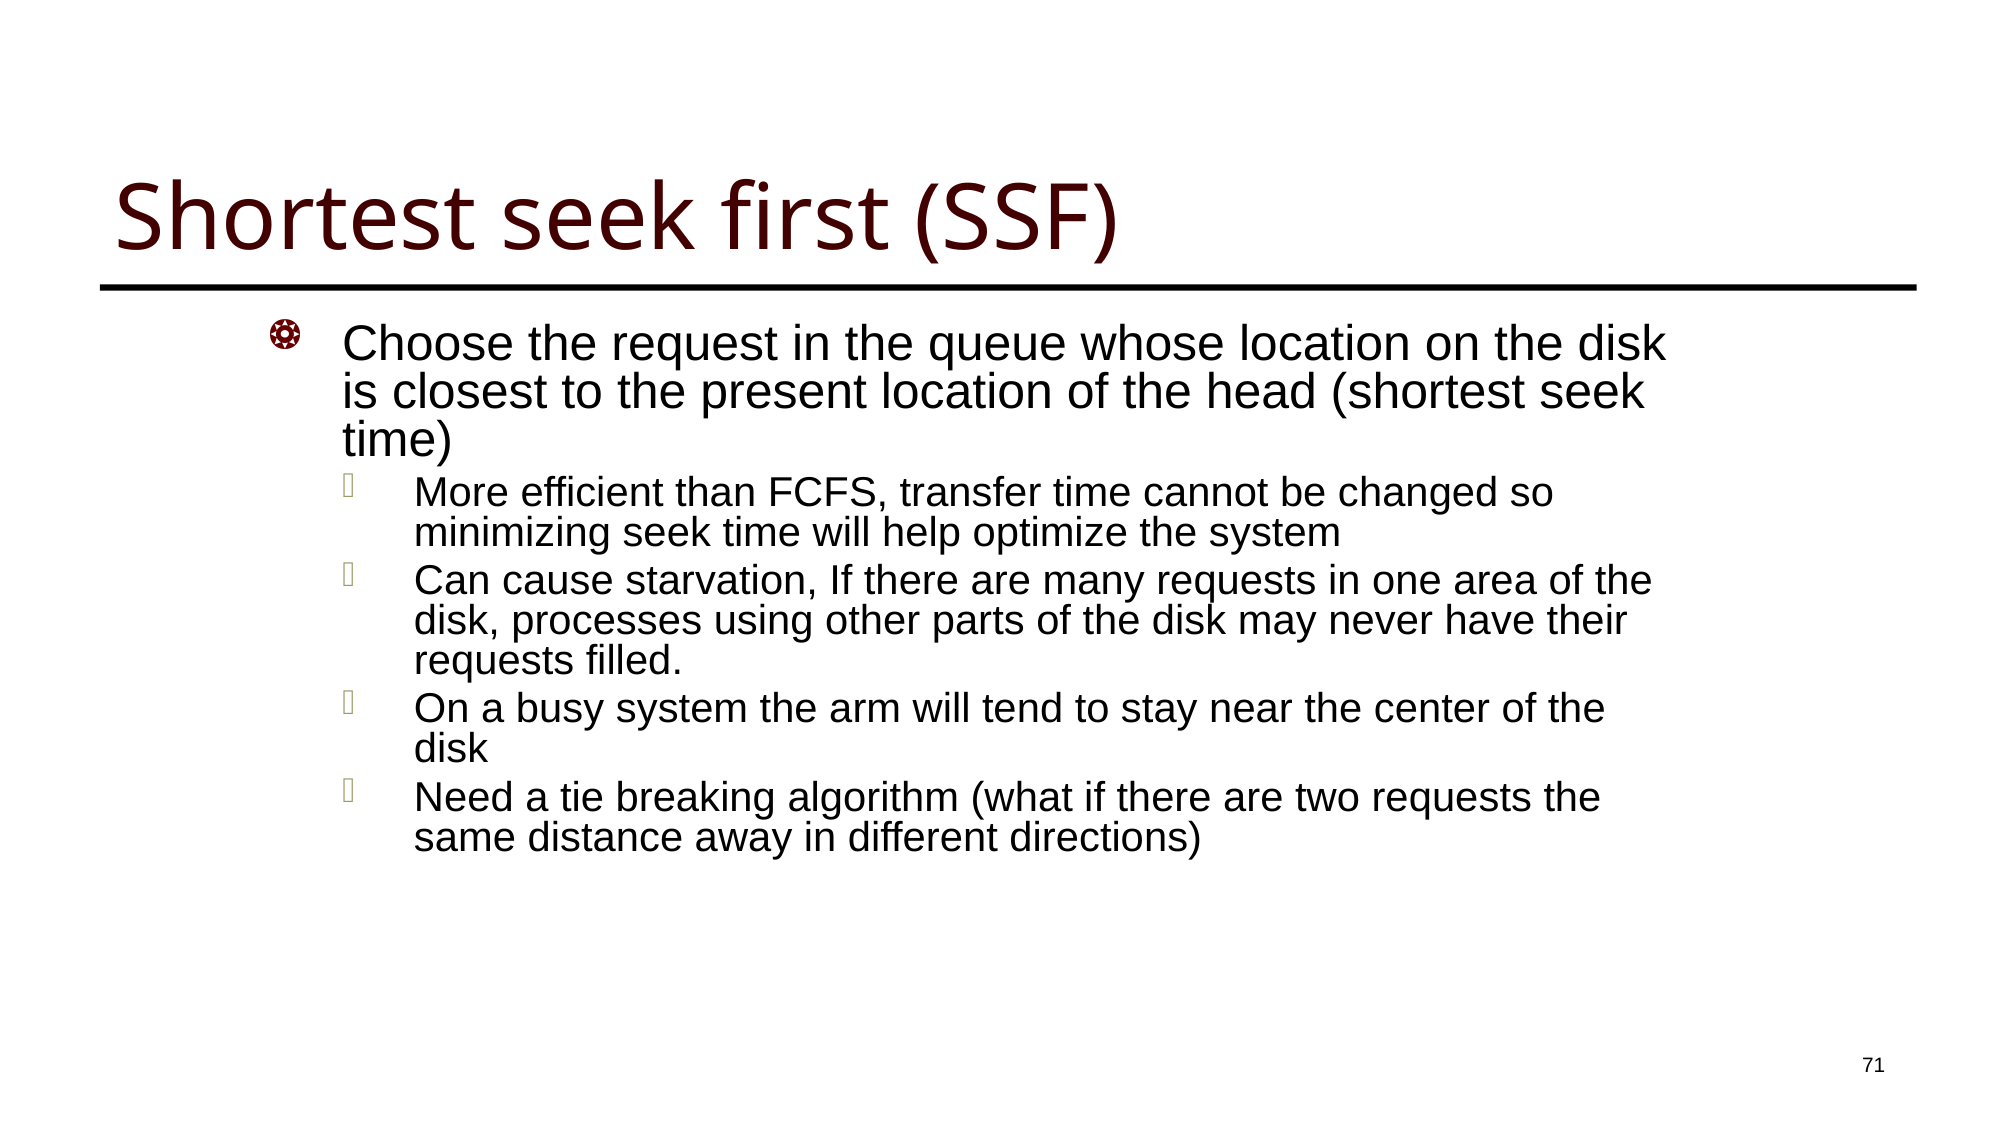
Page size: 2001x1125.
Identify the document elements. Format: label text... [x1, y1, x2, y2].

slide_number 71 [1483, 1043, 1901, 1120]
list Choose the request in the queue whose location on the disk is closest to the present location of the head (shortest seek time) More efficient than FCFS, transfer time cannot be changed so minimizing seek time will help optimize the system Can cause starvation, If there are many requests in one area of the disk, processes using other parts of the disk may never have their requests filled. On a busy system the arm will tend to stay near the center of the disk Need a tie breaking algorithm (what if there are two requests the same distance away in different directions) [249, 314, 1688, 1032]
title Shortest seek first (SSF) [99, 87, 1901, 276]
